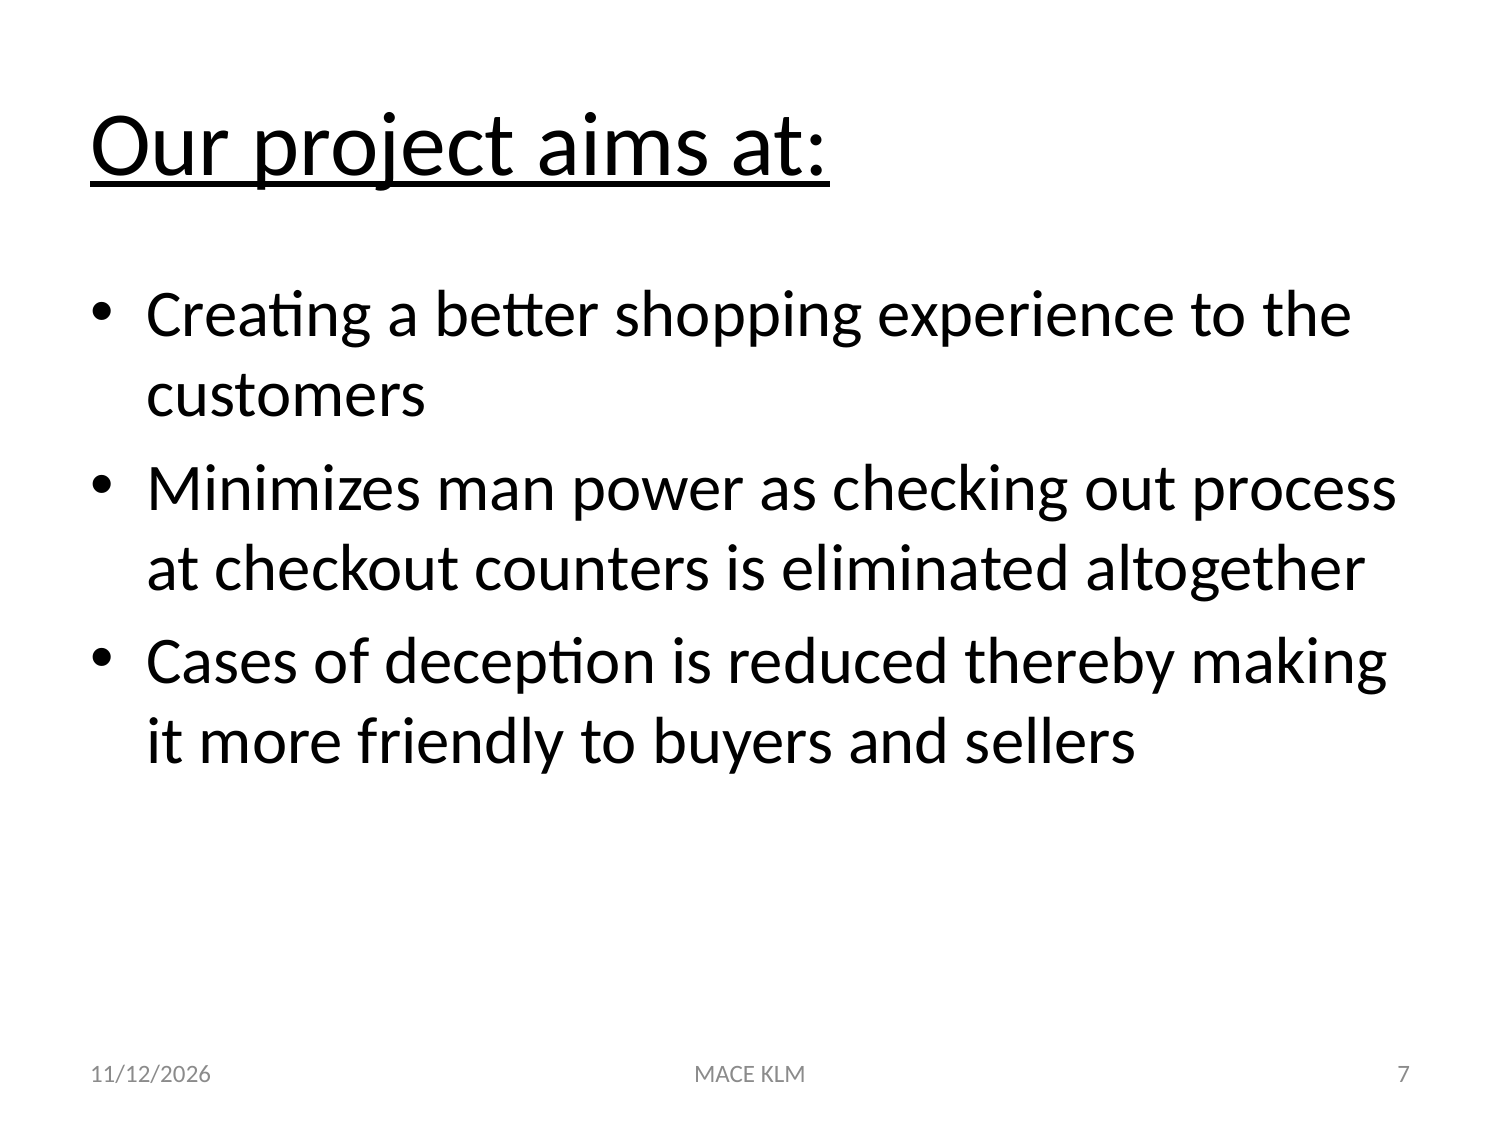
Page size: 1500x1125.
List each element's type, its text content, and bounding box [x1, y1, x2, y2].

footer MACE KLM [512, 1042, 988, 1103]
list Creating a better shopping experience to the customers Minimizes man power as checking out process at checkout counters is eliminated altogether Cases of deception is reduced thereby making it more friendly to buyers and sellers [75, 262, 1425, 1005]
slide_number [75, 1042, 425, 1103]
title Our project aims at: [75, 45, 1425, 233]
slide_number 7 [1074, 1042, 1425, 1103]
